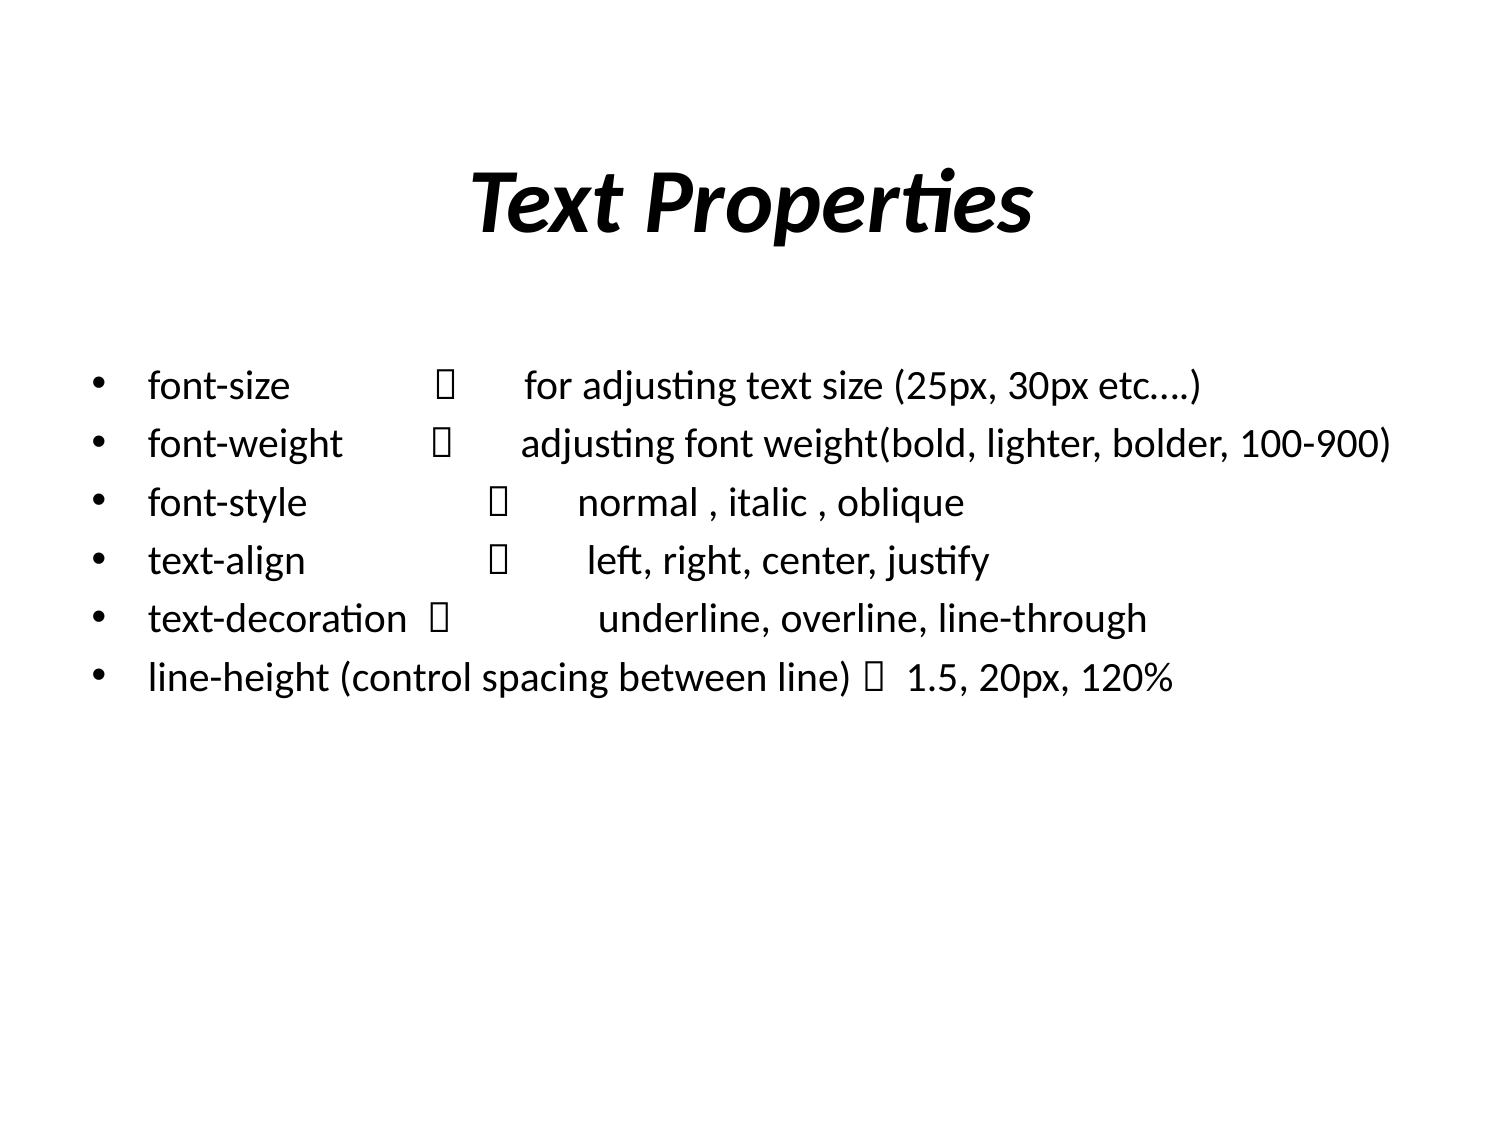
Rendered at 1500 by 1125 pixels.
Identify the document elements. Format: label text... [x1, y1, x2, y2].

title Text Properties [76, 101, 1427, 290]
list font-size  for adjusting text size (25px, 30px etc….) font-weight  adjusting font weight(bold, lighter, bolder, 100-900) font-style  normal , italic , oblique text-align  left, right, center, justify text-decoration  underline, overline, line-through line-height (control spacing between line)  1.5, 20px, 120% [76, 349, 1427, 828]
